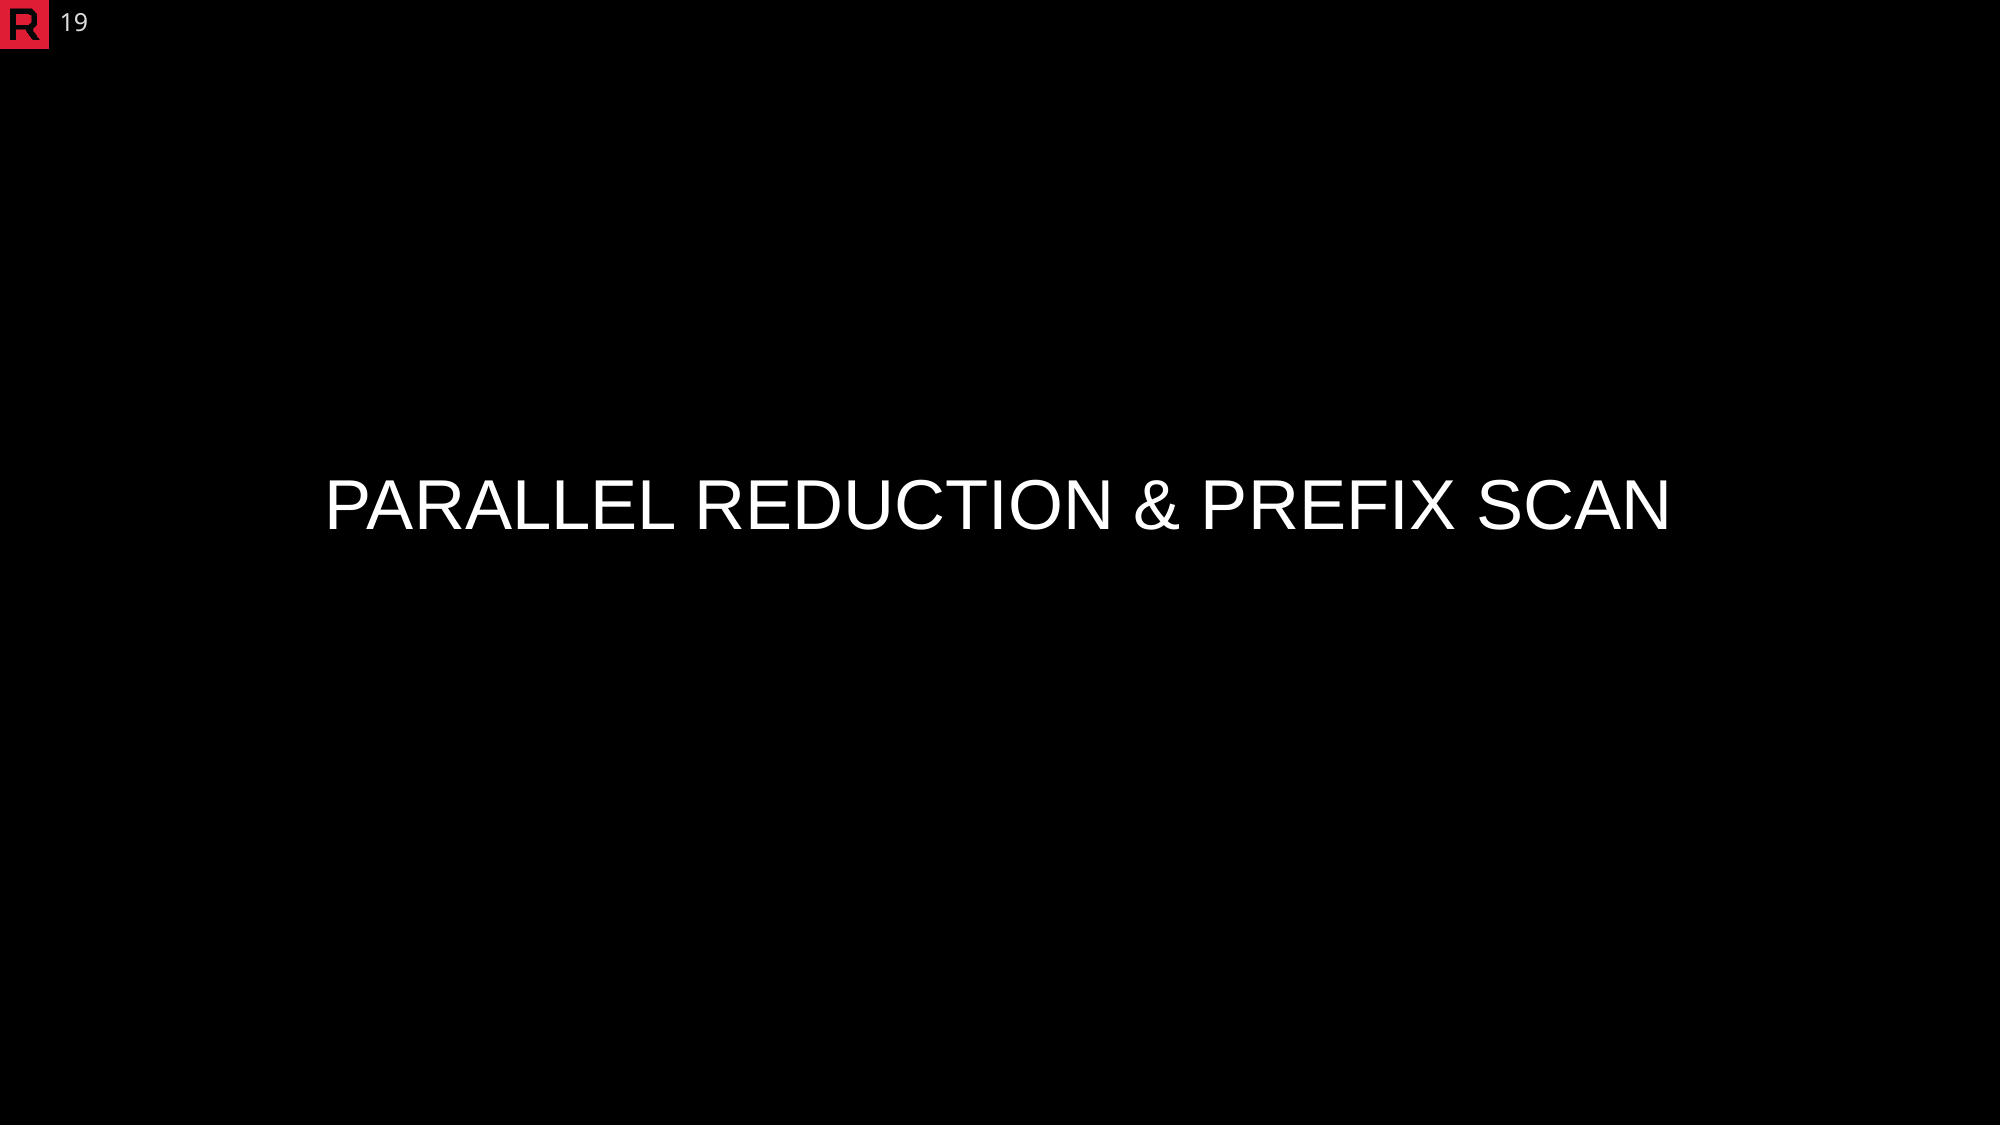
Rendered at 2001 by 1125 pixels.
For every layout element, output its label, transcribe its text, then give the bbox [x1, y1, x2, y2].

picture [0, 0, 49, 49]
slide_number 19 [57, 7, 89, 39]
list PARALLEL REDUCTION & PREFIX SCAN [173, 460, 1826, 553]
